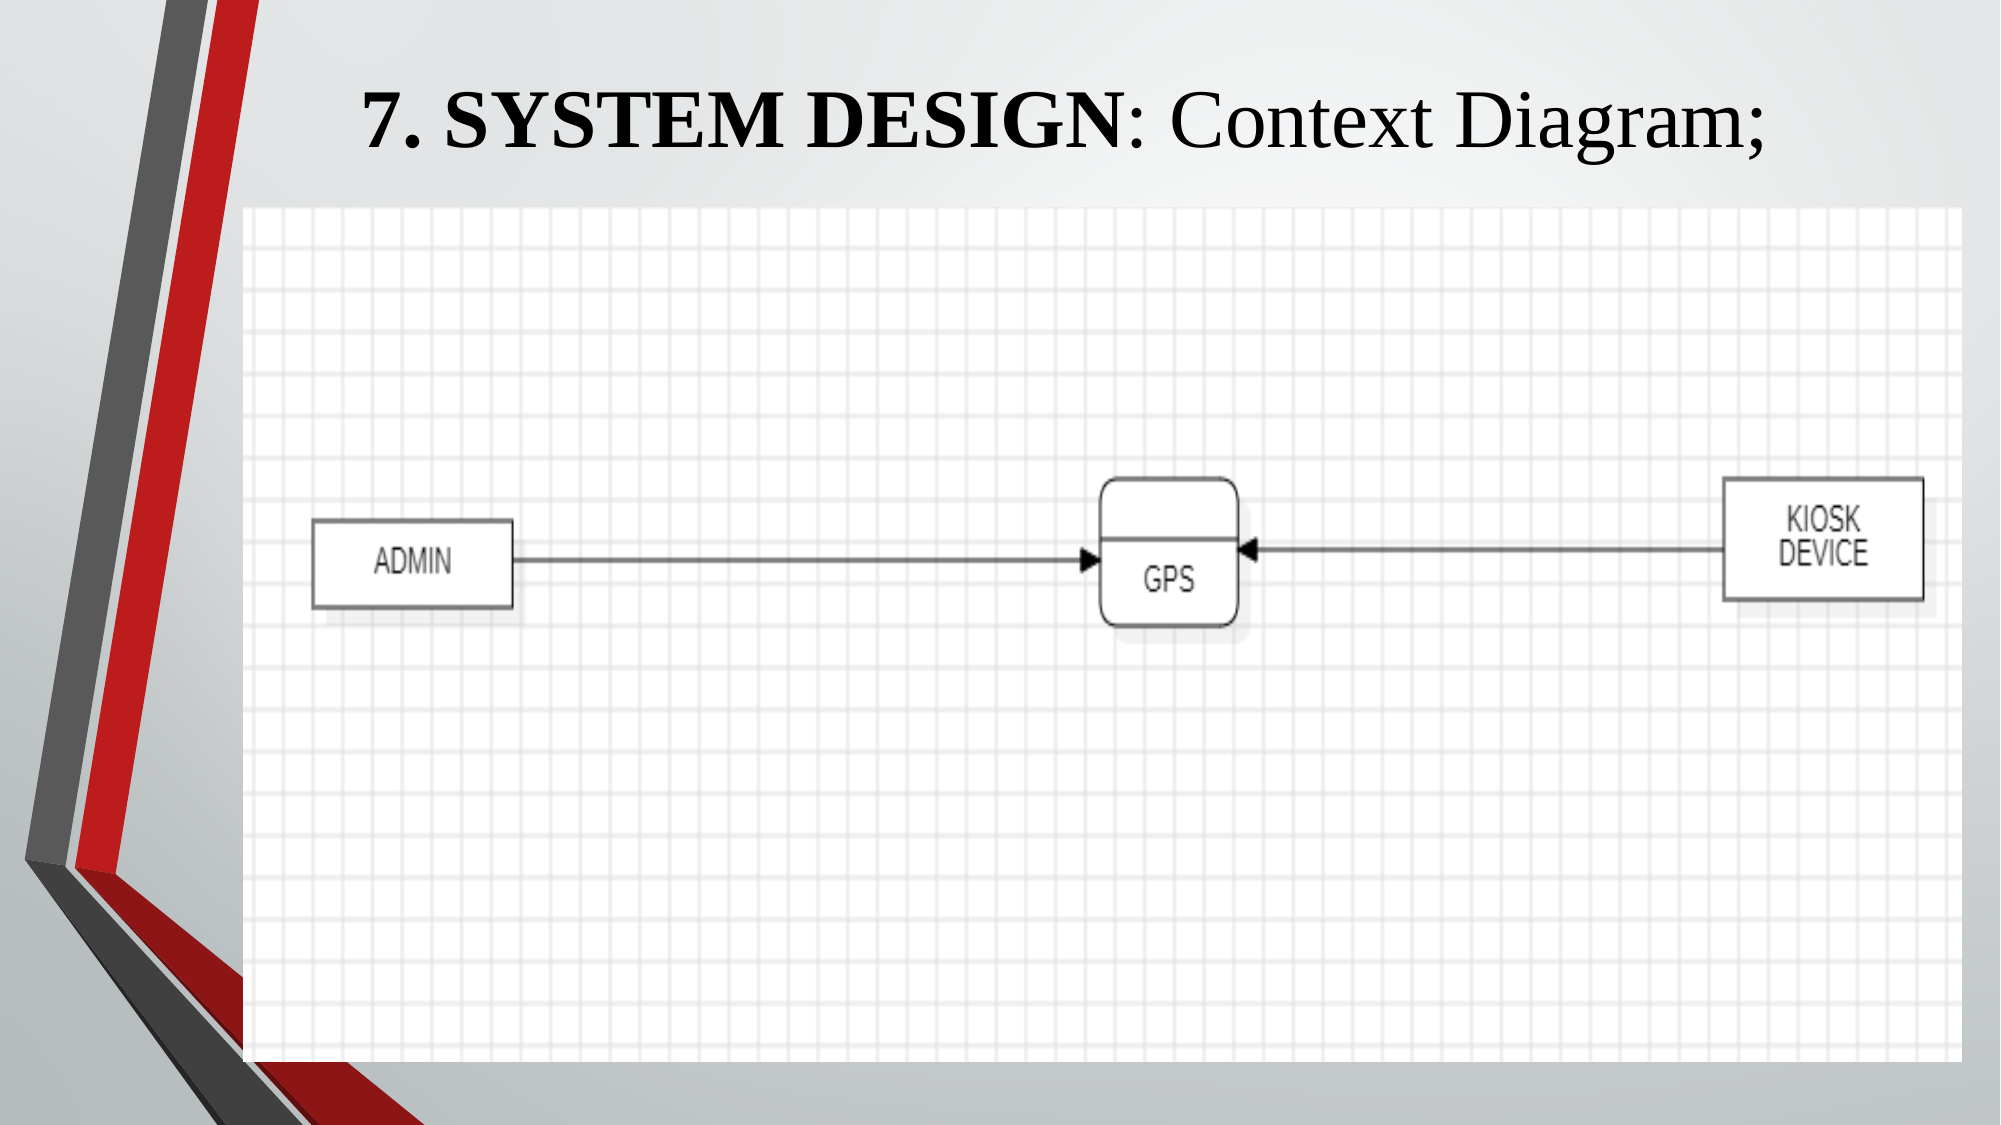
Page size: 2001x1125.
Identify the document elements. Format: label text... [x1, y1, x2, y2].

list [243, 207, 1962, 1062]
title 7. SYSTEM DESIGN: Context Diagram; [243, 20, 1887, 207]
